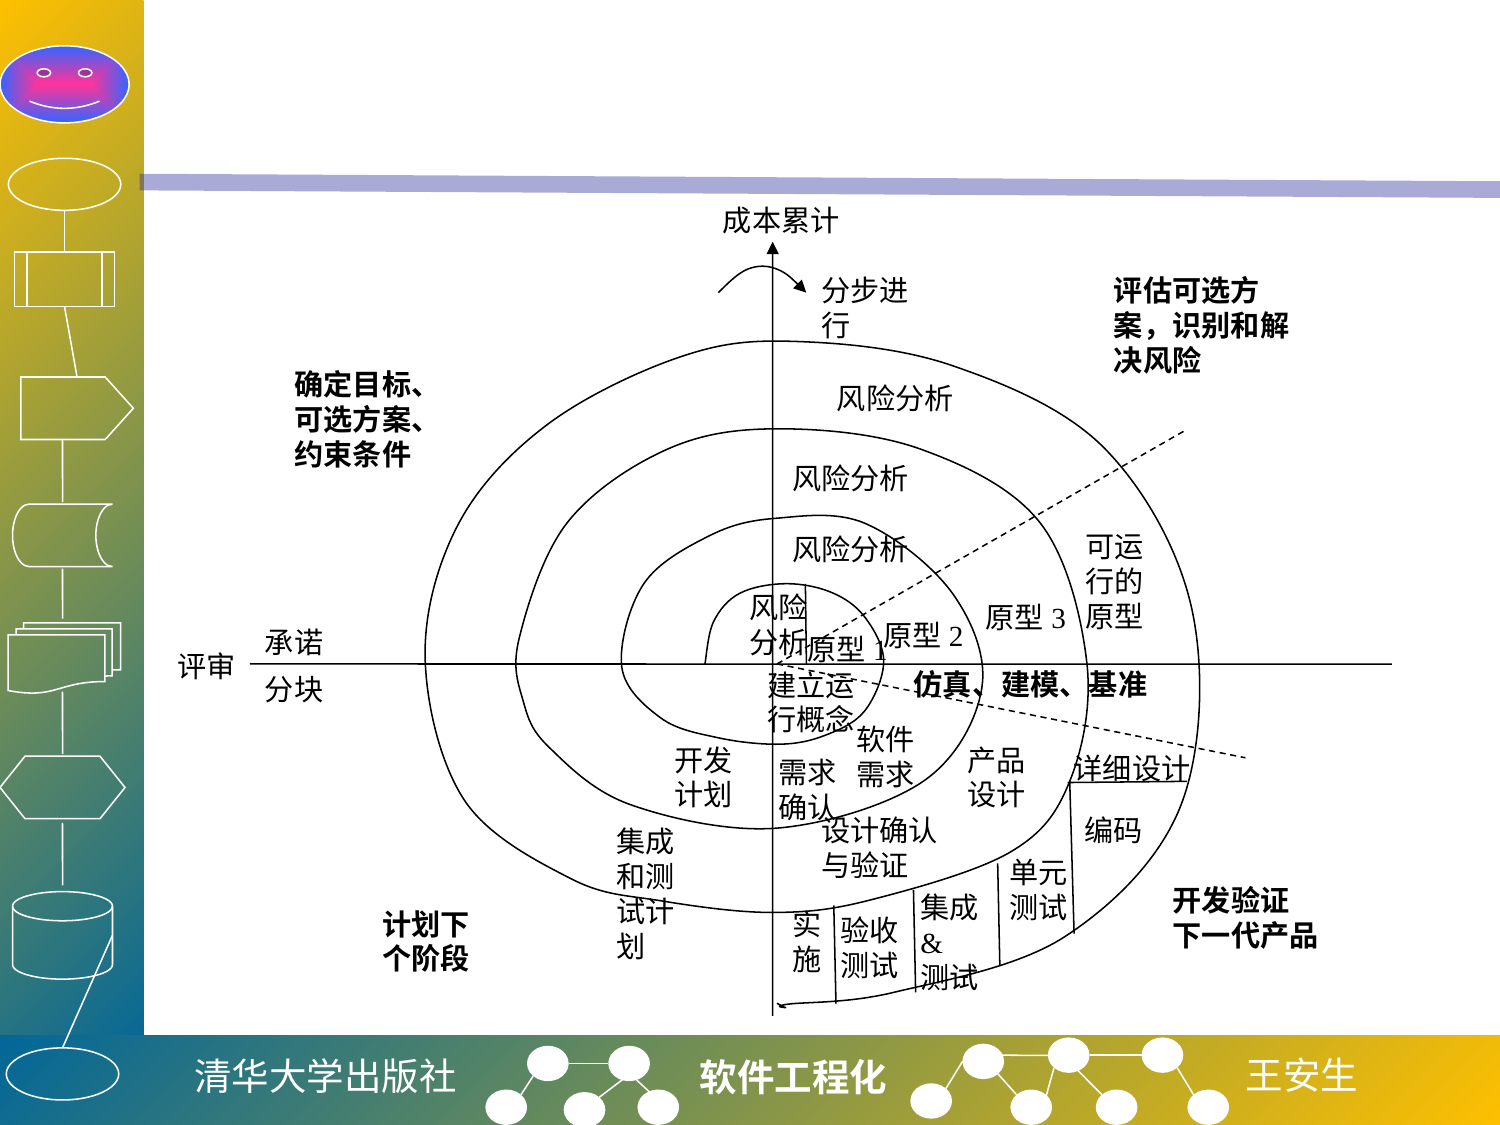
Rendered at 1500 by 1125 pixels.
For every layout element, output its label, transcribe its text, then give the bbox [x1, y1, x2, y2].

text_box 单元 测试 [994, 846, 1116, 947]
text_box [982, 860, 994, 882]
text_box 原型1 [876, 680, 898, 695]
text_box 软件 需求 [840, 713, 958, 796]
text_box 集成和测试计划 [601, 816, 719, 899]
text_box 确定目标、可选方案、约束条件 [279, 359, 485, 500]
text_box 原型1 [792, 623, 868, 659]
text_box 开发验证 下一代产品 [1157, 875, 1392, 993]
text_box 集成& 测试 [905, 882, 1023, 977]
text_box 评估可选方案，识别和解决风险 [1099, 265, 1334, 360]
text_box 详细设计 [1058, 742, 1225, 837]
text_box 设计确认 与验证 [806, 804, 982, 887]
text_box [649, 817, 835, 1008]
text_box 实 施 [776, 898, 865, 993]
text_box 评审 [162, 640, 249, 711]
text_box 承诺 [249, 617, 368, 664]
text_box [1081, 593, 1200, 742]
text_box 成本累计 [708, 194, 865, 266]
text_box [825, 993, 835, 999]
text_box [718, 266, 807, 293]
text_box [132, 186, 1392, 1008]
text_box 编码 [1069, 804, 1187, 899]
text_box [425, 341, 971, 891]
text_box 风险分析 [821, 372, 978, 444]
text_box [1019, 817, 1069, 846]
text_box [918, 977, 960, 987]
text_box [865, 890, 905, 905]
text_box 分步进行 [806, 265, 953, 336]
text_box 风险分析 [776, 452, 953, 524]
text_box 可运行的原型 [1070, 520, 1188, 615]
text_box 产品 设计 [952, 734, 1070, 817]
text_box 原型2 [868, 609, 970, 680]
text_box 分块 [249, 664, 368, 735]
text_box 风险分析 [776, 523, 932, 594]
text_box 验收 测试 [836, 905, 918, 999]
text_box 开发 计划 [659, 734, 777, 817]
text_box [904, 374, 1158, 584]
text_box 需求 确认 [763, 746, 881, 830]
text_box 建立运行概念 [752, 659, 876, 742]
text_box 风险分析 [734, 581, 839, 723]
text_box [1023, 947, 1047, 958]
text_box 原型3 [970, 592, 1088, 658]
text_box 仿真、建模、基准 [898, 658, 1191, 729]
text_box 计划下个阶段 [367, 898, 514, 981]
